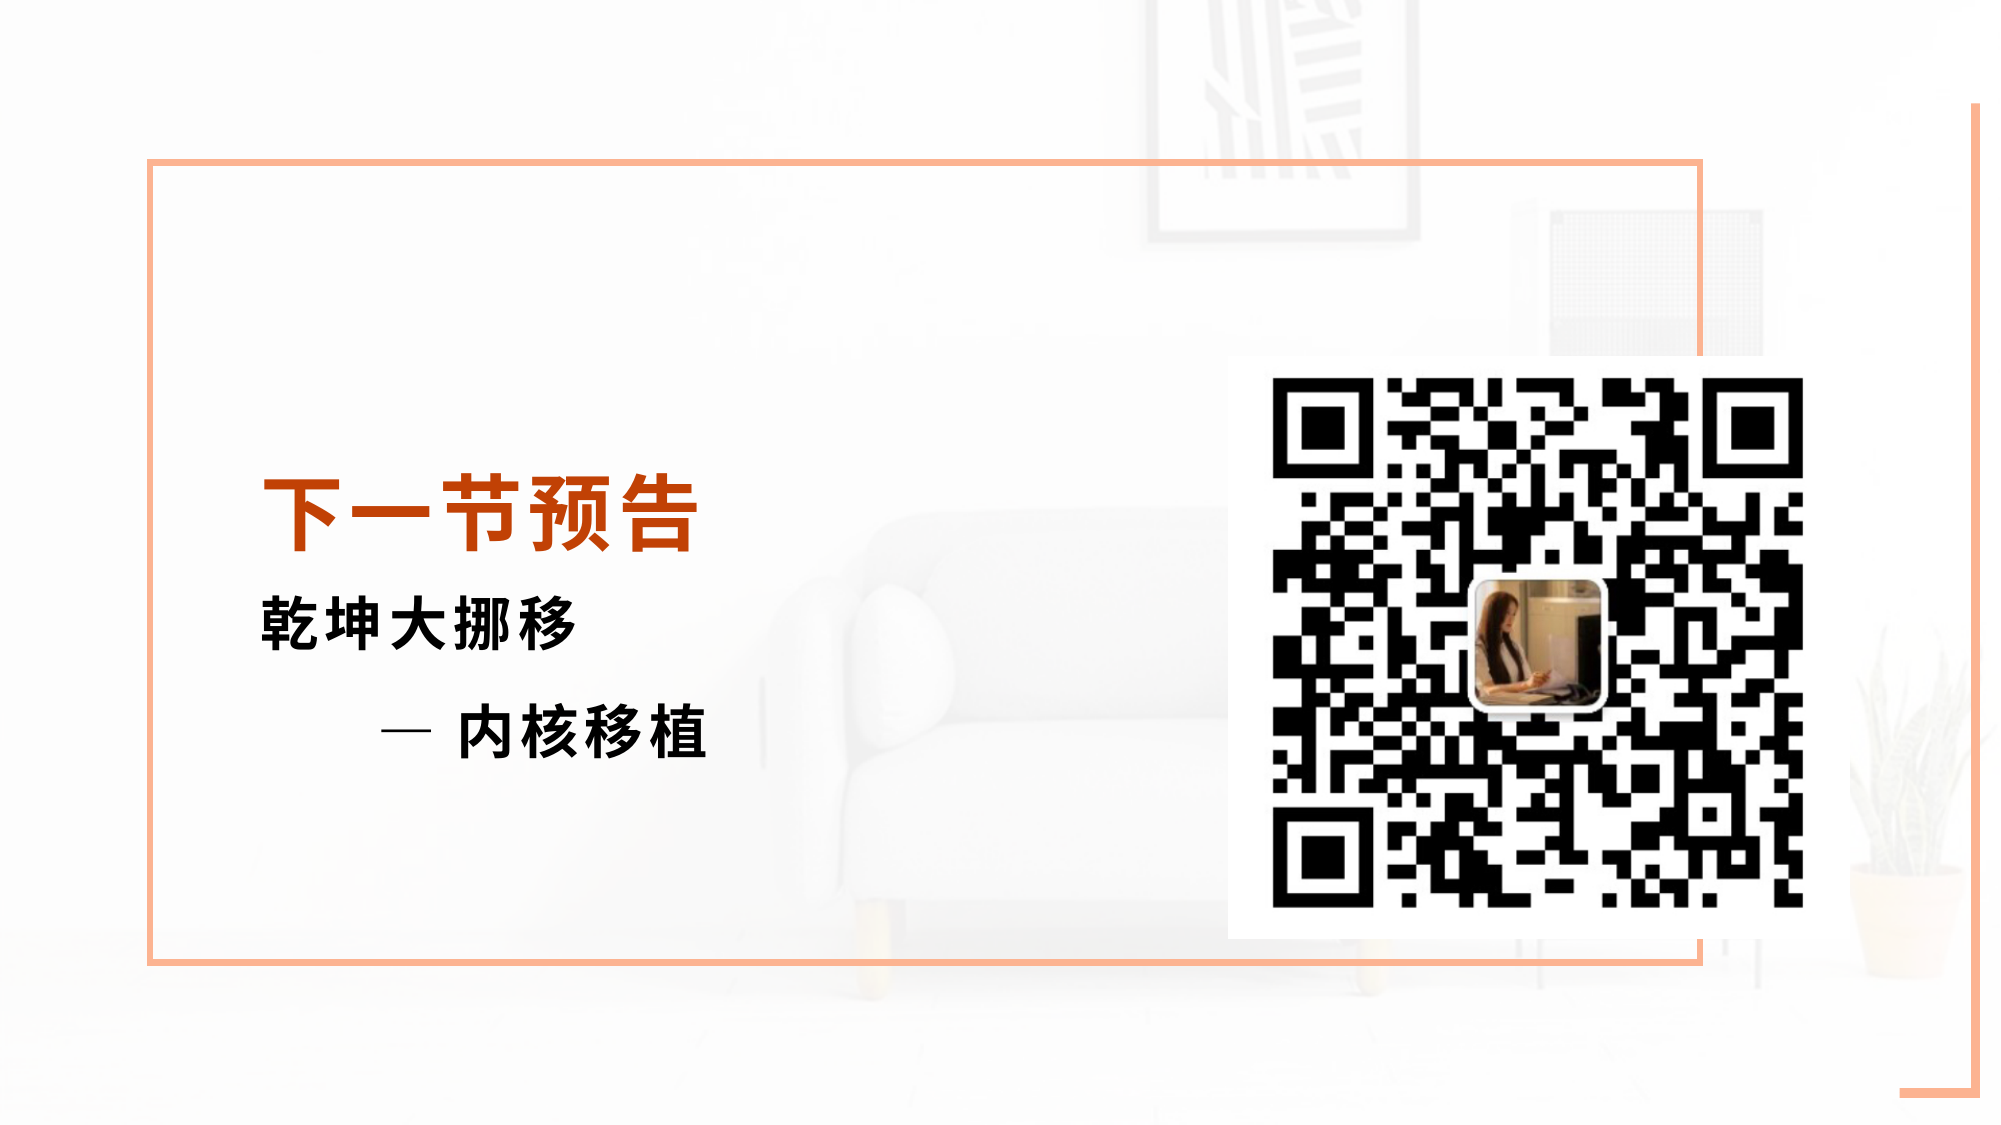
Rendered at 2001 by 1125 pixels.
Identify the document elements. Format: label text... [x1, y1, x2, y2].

picture [0, 0, 2001, 1125]
text_box 下一节预告 [249, 375, 825, 565]
text_box [149, 161, 1701, 964]
text_box 乾坤大挪移 —内核移植 [250, 589, 1148, 765]
